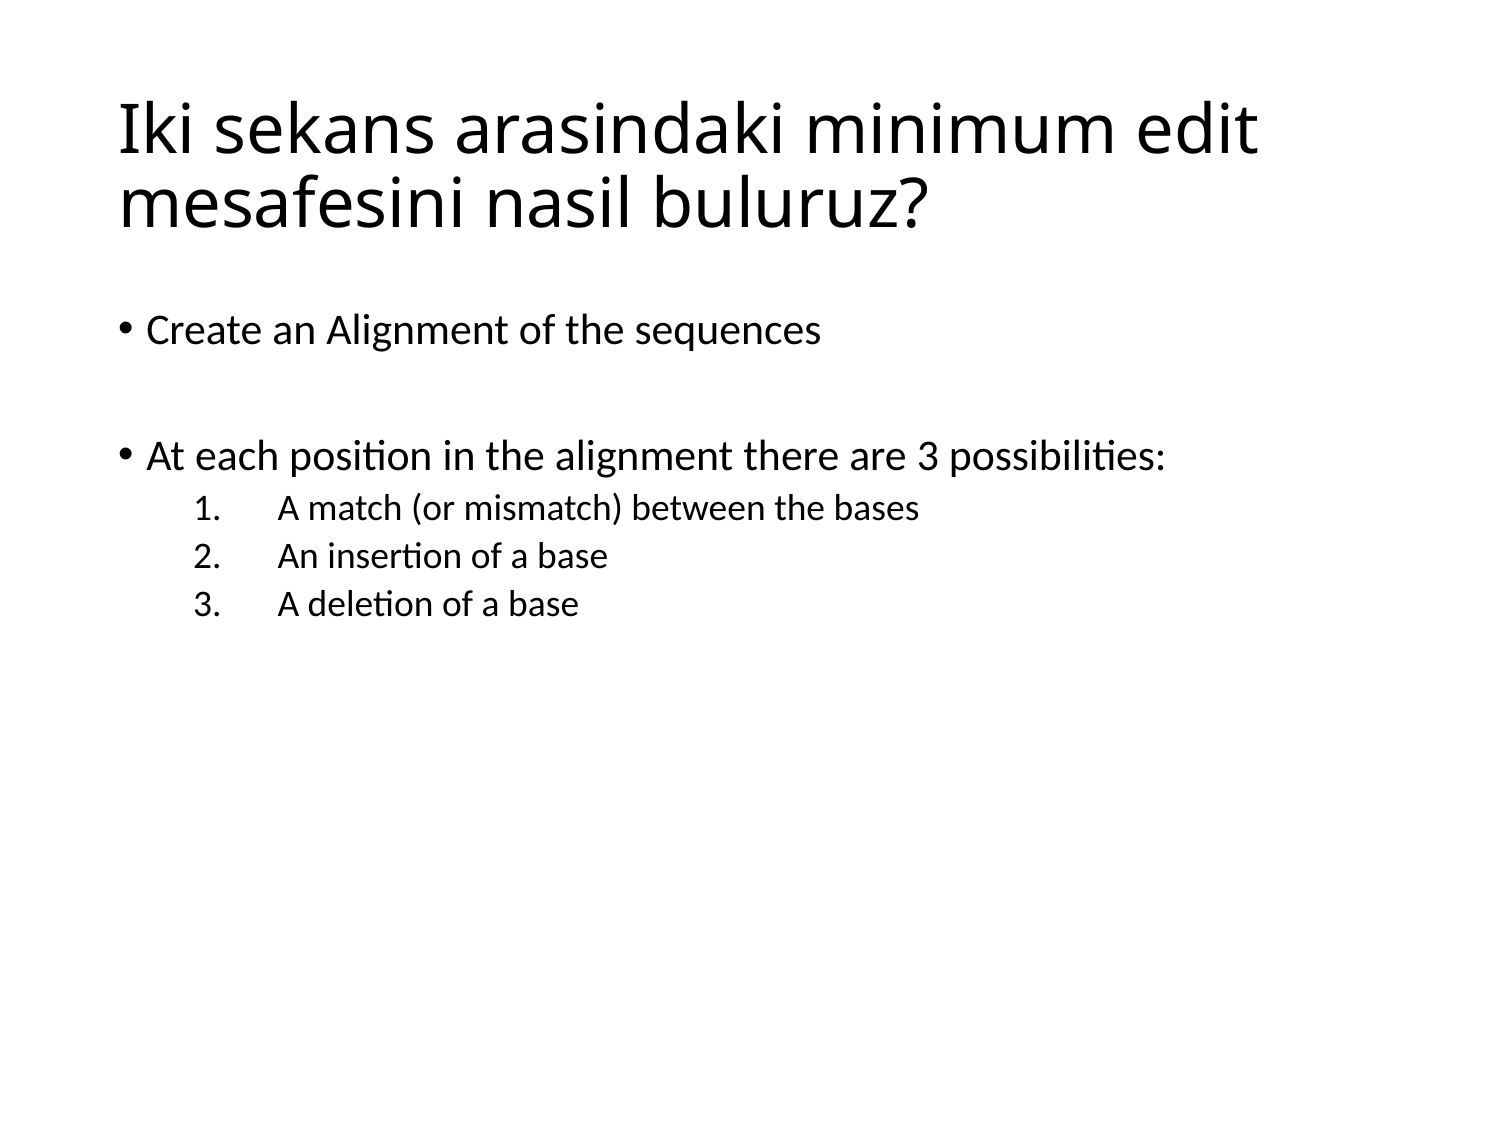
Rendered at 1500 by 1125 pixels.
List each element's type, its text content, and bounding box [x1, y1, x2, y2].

title Iki sekans arasindaki minimum edit mesafesini nasil buluruz? [103, 59, 1397, 278]
list Create an Alignment of the sequences At each position in the alignment there are 3 possibilities: A match (or mismatch) between the bases An insertion of a base A deletion of a base [103, 299, 1397, 1014]
